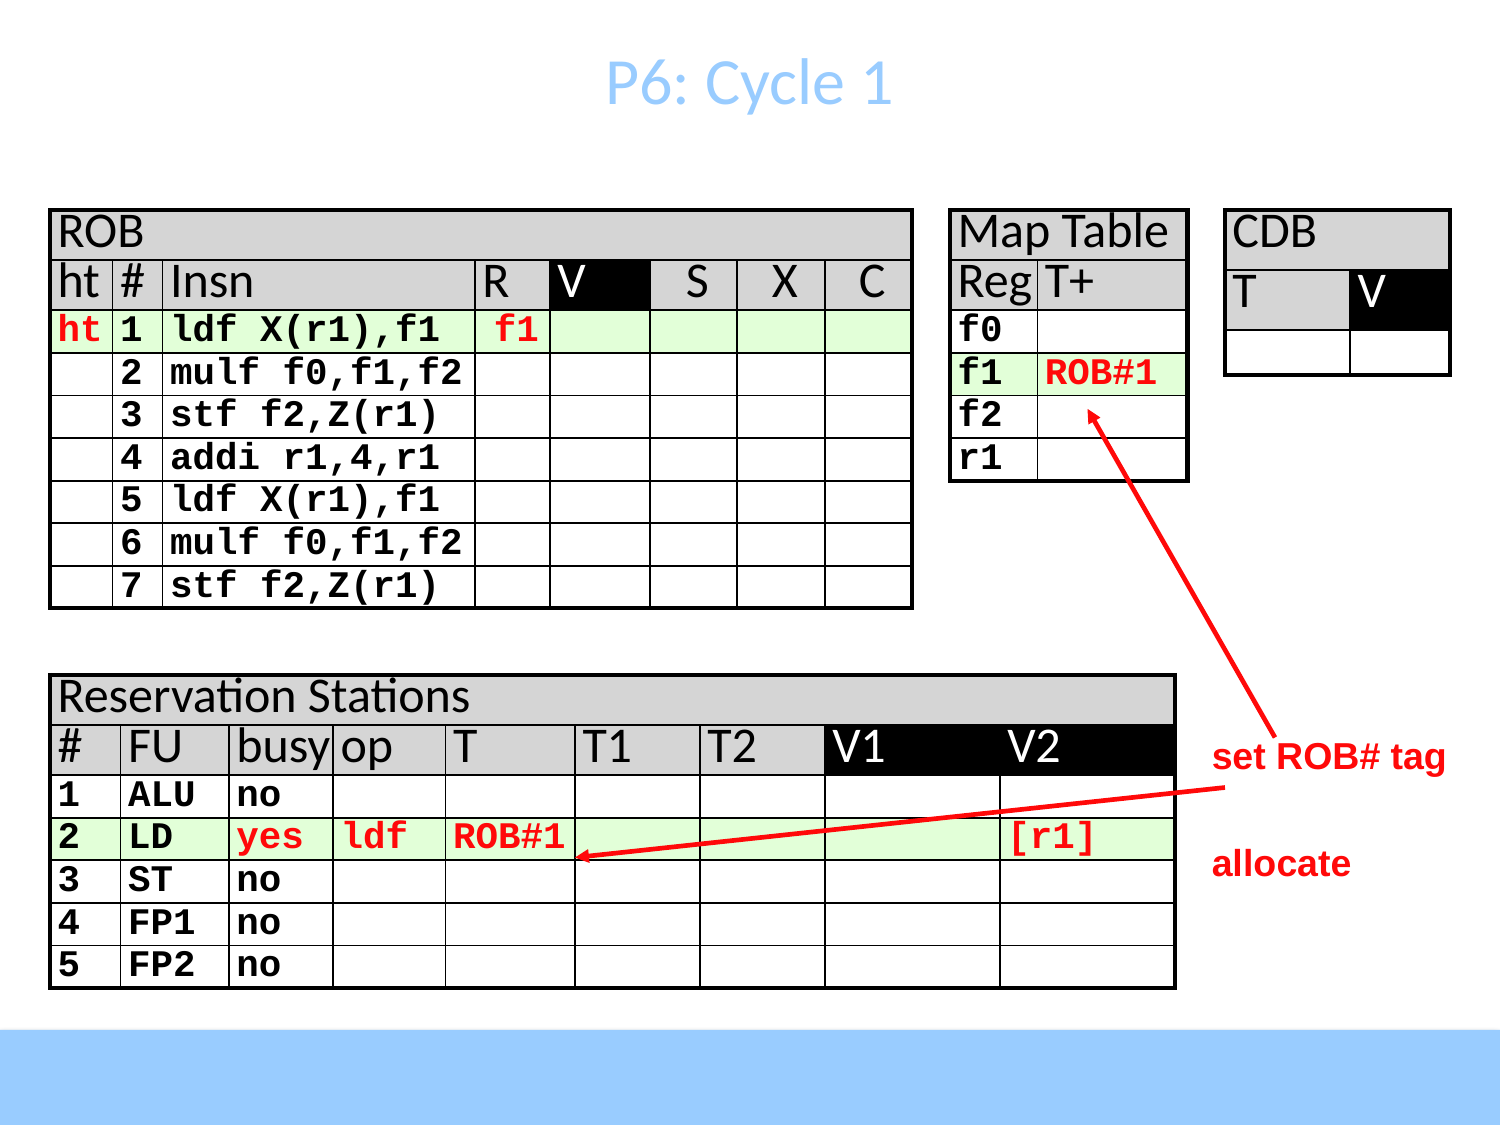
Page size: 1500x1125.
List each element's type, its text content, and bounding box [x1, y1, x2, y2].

table_cell [1227, 331, 1349, 373]
table_header Map Table [952, 212, 1185, 259]
table_cell 6 [113, 524, 162, 565]
table_header CDB [1227, 212, 1448, 269]
table_cell 3 [52, 861, 120, 902]
table_cell [551, 354, 649, 395]
table_cell [651, 354, 736, 395]
table_cell [446, 904, 574, 945]
table_cell V [1351, 271, 1448, 329]
table_cell f1 [476, 311, 549, 352]
table_cell [476, 439, 549, 480]
table_cell # [52, 726, 120, 774]
table_cell ST [121, 861, 228, 902]
table_cell 5 [52, 946, 120, 986]
table_cell [738, 567, 824, 606]
table_cell [701, 861, 824, 902]
table_header ROB [52, 212, 910, 259]
text_box set ROB# tag [1197, 724, 1463, 785]
table_cell ht [52, 261, 112, 309]
table_cell Insn [163, 261, 474, 309]
table_cell [551, 482, 649, 522]
table_cell [701, 831, 824, 859]
table_cell 7 [113, 567, 162, 606]
table_cell [334, 861, 445, 902]
table_cell ldf X(r1),f1 [163, 311, 474, 352]
table_cell [651, 396, 736, 437]
table_cell [826, 311, 910, 352]
table_cell [826, 946, 999, 986]
table_cell [476, 567, 549, 606]
table_cell [651, 567, 736, 606]
table_cell 4 [113, 439, 162, 480]
table_cell [551, 396, 649, 437]
table_cell mulf f0,f1,f2 [163, 524, 474, 565]
table_cell [446, 776, 574, 817]
table_cell mulf f0,f1,f2 [163, 354, 474, 395]
table_cell [826, 354, 910, 395]
table_cell [r1] [1001, 819, 1173, 859]
table_cell r1 [952, 439, 1037, 479]
table_cell [738, 439, 824, 480]
table_cell 5 [113, 482, 162, 522]
table_cell op [334, 726, 445, 774]
table_cell [738, 482, 824, 522]
table_cell FP1 [121, 904, 228, 945]
table_cell [738, 354, 824, 395]
table_cell [52, 482, 112, 522]
table_cell no [230, 946, 332, 986]
table_cell X [738, 261, 824, 309]
table_cell busy [230, 726, 332, 774]
table_cell FP2 [121, 946, 228, 986]
table_cell # [113, 261, 162, 309]
table_cell 1 [52, 776, 120, 817]
table_cell [826, 776, 999, 817]
table_cell [334, 946, 445, 986]
table_cell [651, 311, 736, 352]
text_box allocate [1197, 831, 1367, 892]
table_cell [334, 776, 445, 817]
table_cell Reg [952, 261, 1037, 309]
table_cell 2 [52, 819, 120, 859]
table_cell [738, 396, 824, 437]
table_cell f2 [952, 396, 1037, 437]
table_cell [446, 861, 574, 902]
table_cell ldf X(r1),f1 [163, 482, 474, 522]
table_cell [701, 776, 824, 817]
table_cell ldf [334, 819, 445, 859]
table_cell [701, 904, 824, 945]
table_cell 3 [113, 396, 162, 437]
table_cell [826, 567, 910, 606]
table_cell [476, 524, 549, 565]
table_cell [1038, 396, 1185, 437]
table_cell 1 [113, 311, 162, 352]
table_cell [826, 524, 910, 565]
table_cell 4 [52, 904, 120, 945]
table_cell f0 [952, 311, 1037, 352]
table_cell stf f2,Z(r1) [163, 567, 474, 606]
text_box [574, 787, 1225, 863]
table_cell [334, 904, 445, 945]
table_cell [826, 861, 999, 902]
table_cell [826, 439, 910, 480]
table_cell [1001, 861, 1173, 902]
table_cell [1038, 439, 1126, 479]
table_cell ROB#1 [446, 819, 574, 859]
table_cell V2 [1001, 726, 1173, 774]
table_cell LD [121, 819, 228, 859]
table_cell addi r1,4,r1 [163, 439, 474, 480]
table_cell R [476, 261, 549, 309]
table_cell [738, 524, 824, 565]
table_cell [551, 311, 649, 352]
title P6: Cycle 1 [0, 30, 1500, 126]
table_cell [651, 524, 736, 565]
table_cell [1001, 904, 1173, 945]
table_cell S [651, 261, 736, 309]
table_cell [1351, 331, 1448, 373]
table_cell [701, 946, 824, 986]
table_cell ht [52, 311, 112, 352]
table_cell [446, 946, 574, 986]
table_cell C [826, 261, 910, 309]
table_cell [738, 311, 824, 352]
table_cell V1 [826, 726, 999, 774]
table_cell [476, 482, 549, 522]
table_cell T [1227, 271, 1349, 329]
table_cell [576, 904, 699, 945]
table_cell [551, 524, 649, 565]
table_cell [826, 819, 999, 859]
table_cell ROB#1 [1038, 354, 1185, 395]
table_cell yes [230, 819, 332, 859]
table_cell [701, 819, 824, 843]
table_cell V [551, 261, 649, 309]
table_cell [576, 819, 699, 856]
table_cell [826, 482, 910, 522]
table_cell [52, 354, 112, 395]
table_cell T [446, 726, 574, 774]
table_cell [551, 567, 649, 606]
table_cell [651, 482, 736, 522]
table_cell T2 [701, 726, 824, 774]
table_cell [576, 776, 699, 817]
table_cell 2 [113, 354, 162, 395]
table_cell ALU [121, 776, 228, 817]
table_header Reservation Stations [52, 677, 1173, 724]
table_cell no [230, 776, 332, 817]
table_cell [826, 904, 999, 945]
table_cell [1001, 776, 1173, 811]
text_box [1087, 408, 1276, 738]
table_cell f1 [952, 354, 1037, 395]
table_cell [52, 439, 112, 480]
table_cell [52, 524, 112, 565]
table_cell [52, 567, 112, 606]
table_cell [476, 354, 549, 395]
table_cell [1001, 794, 1173, 817]
table_cell [826, 396, 910, 437]
table_cell [588, 845, 699, 859]
table_cell [1106, 439, 1185, 479]
table_cell no [230, 904, 332, 945]
table_cell T+ [1038, 261, 1185, 309]
table_cell [551, 439, 649, 480]
table_cell no [230, 861, 332, 902]
table_cell [576, 946, 699, 986]
table_cell [476, 396, 549, 437]
table_cell stf f2,Z(r1) [163, 396, 474, 437]
table_cell T1 [576, 726, 699, 774]
table_cell FU [121, 726, 228, 774]
table_cell [651, 439, 736, 480]
text_box [507, 610, 988, 696]
table_cell [1001, 946, 1173, 986]
table_cell [576, 861, 699, 902]
table_cell [1038, 311, 1185, 352]
table_cell [52, 396, 112, 437]
